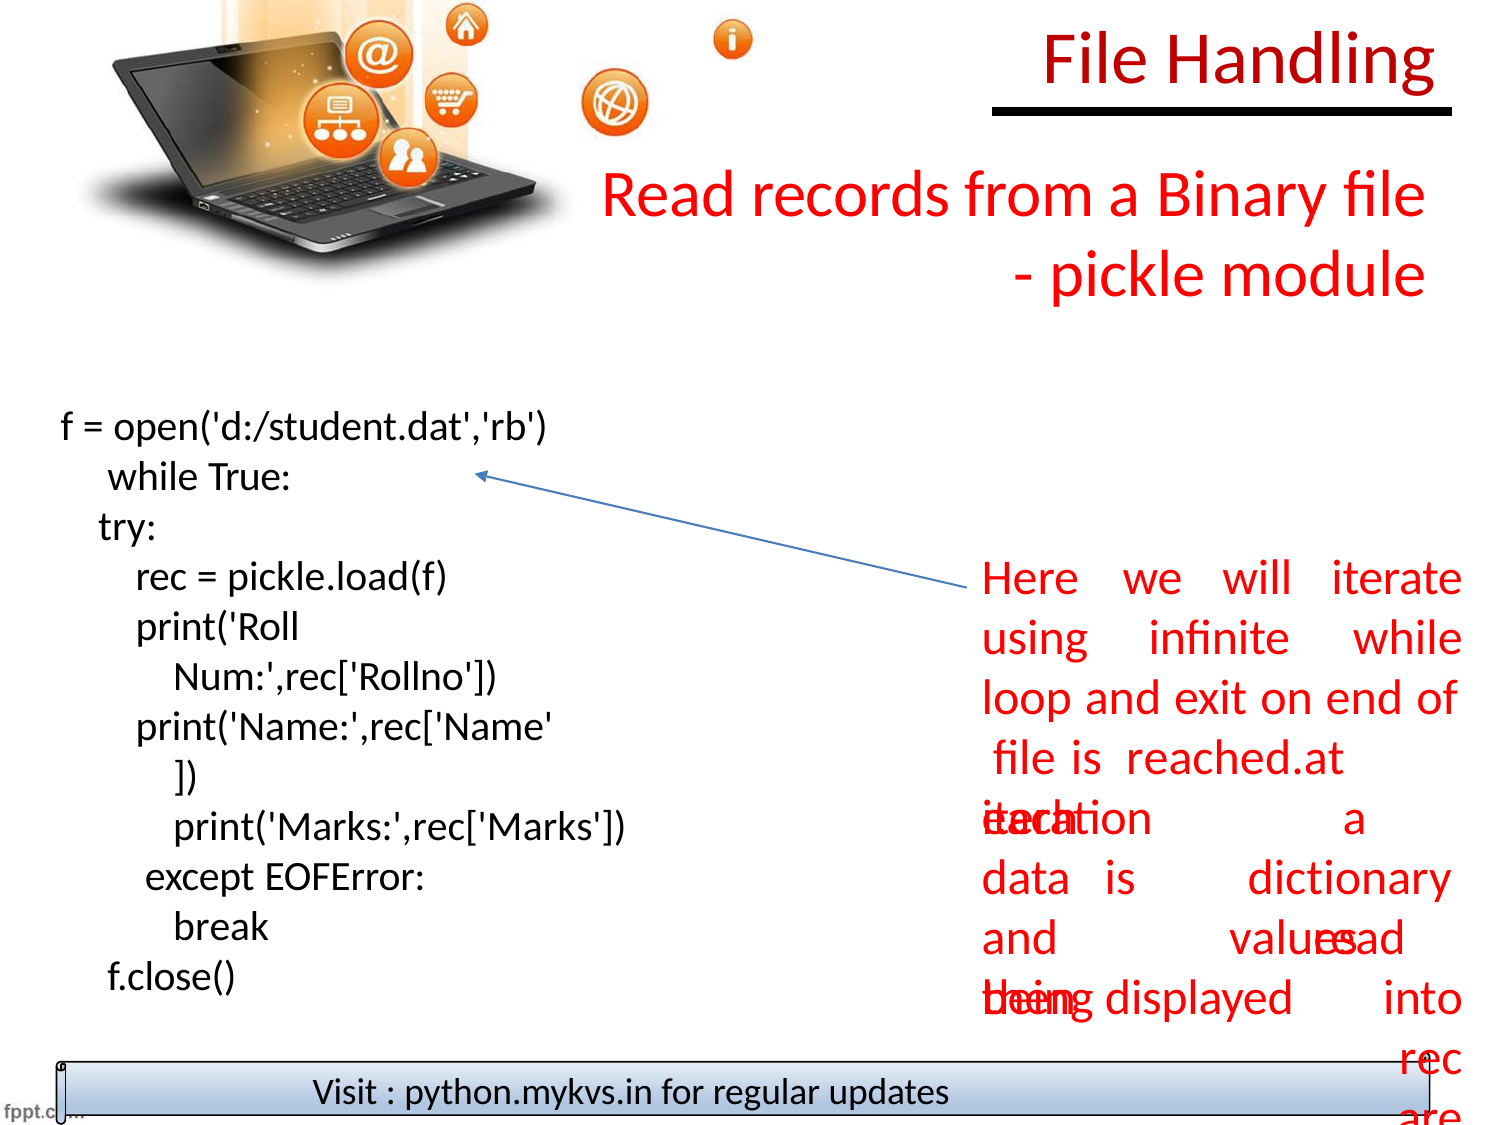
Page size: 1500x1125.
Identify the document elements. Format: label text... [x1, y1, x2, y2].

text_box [55, 1051, 1431, 1125]
text_box data is and then [979, 842, 1162, 962]
text_box iteration [979, 782, 1158, 842]
picture [0, 0, 766, 1125]
text_box being displayed [979, 962, 1299, 1025]
text_box [474, 470, 967, 589]
text_box loop and exit on end of file is reached.at each [979, 662, 1464, 842]
text_box Read records from a Binary file - pickle module [591, 147, 1428, 310]
text_box we will iterate while [1116, 542, 1464, 662]
title File Handling [1040, 6, 1438, 111]
text_box Here using [979, 542, 1091, 662]
title File Handling [1040, 112, 1438, 197]
text_box a dictionary read into rec are [1162, 782, 1464, 1125]
text_box f = open('d:/student.dat','rb') while True: try: rec = pickle.load(f) print('Roll Num:',rec['Rollno']) print('Name:',rec['Name']) print('Marks:',rec['Marks']) except EOFError: break f.close() [58, 396, 680, 1000]
